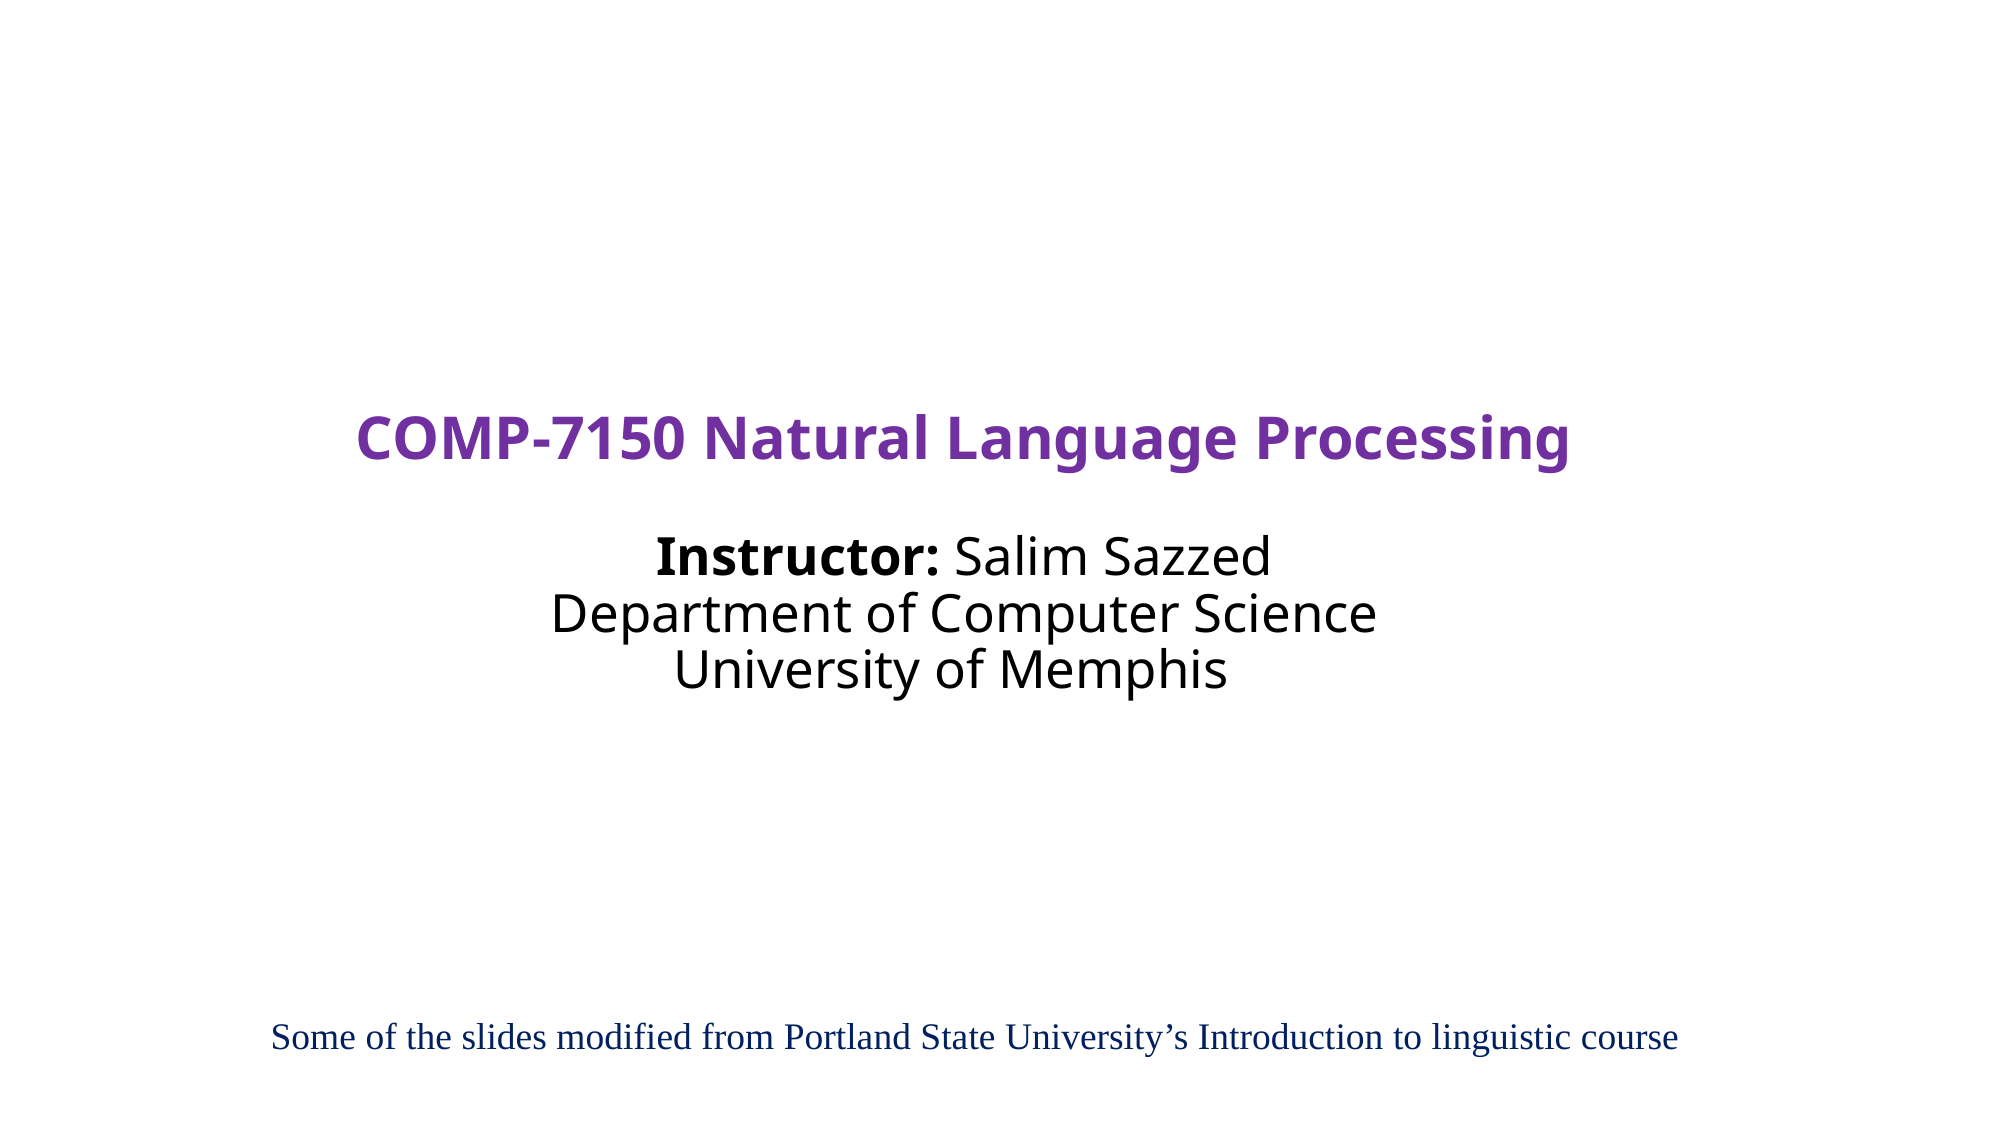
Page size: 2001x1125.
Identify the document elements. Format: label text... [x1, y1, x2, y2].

text_box Some of the slides modified from Portland State University’s Introduction to linguistic course [255, 1004, 1706, 1064]
title COMP-7150 Natural Language Processing Instructor: Salim Sazzed Department of Computer Science University of Memphis [220, 270, 1710, 772]
